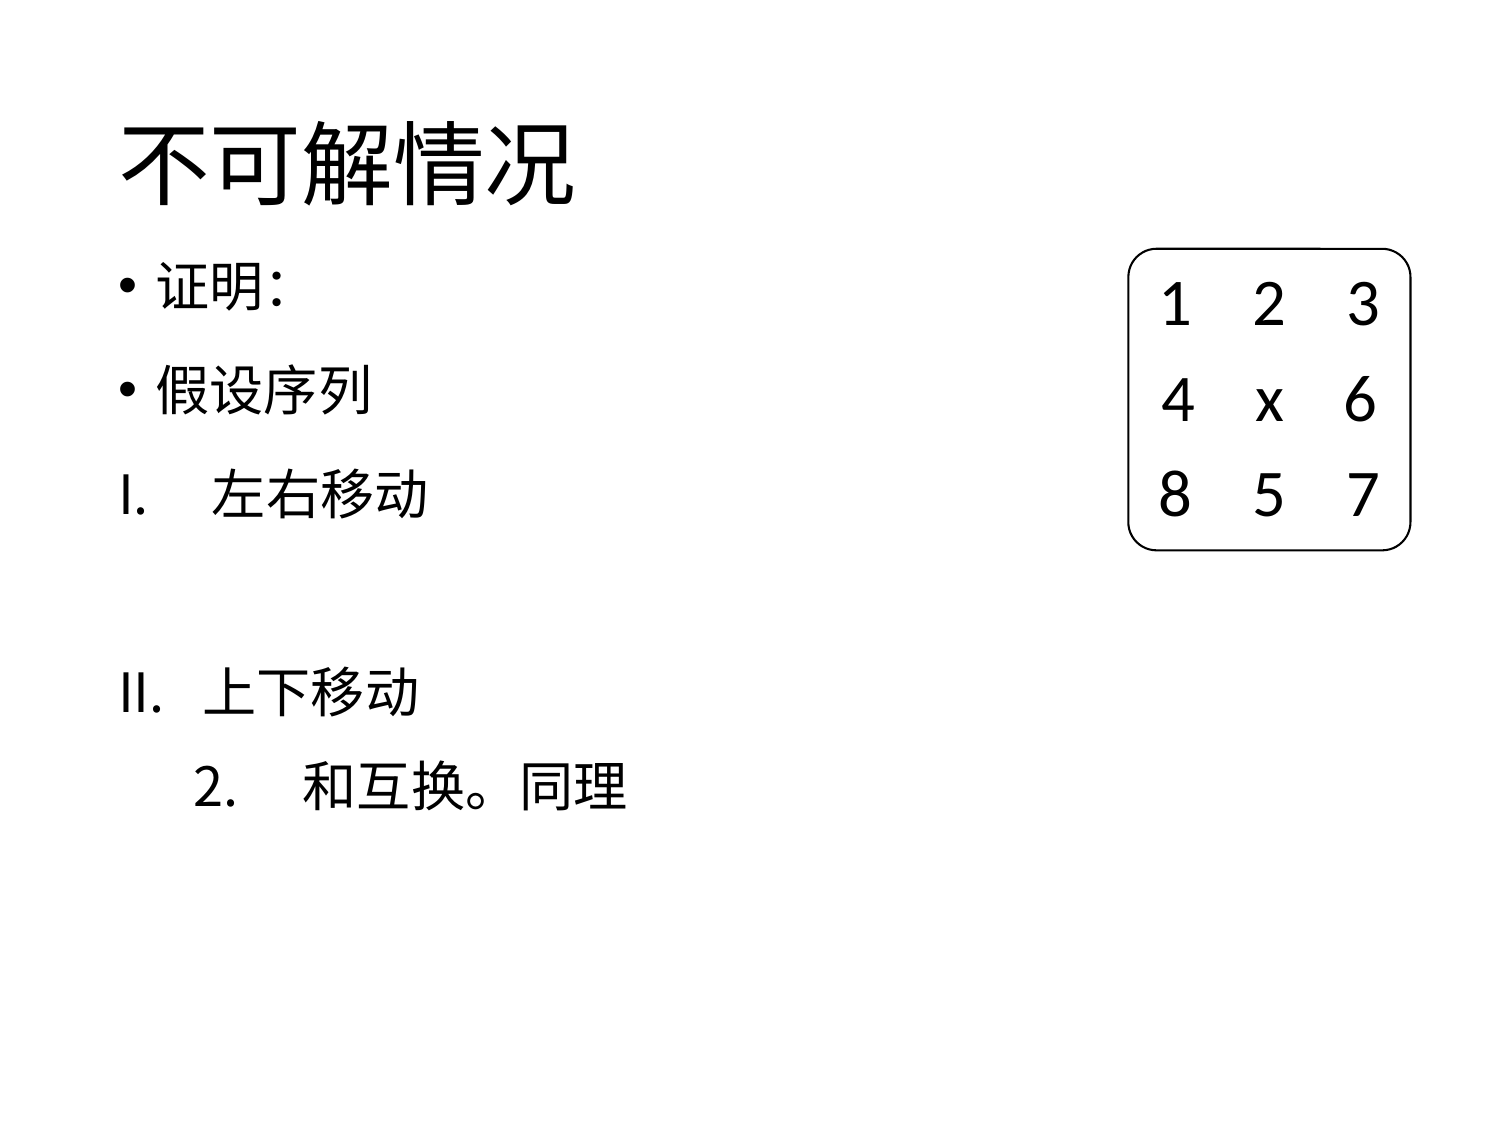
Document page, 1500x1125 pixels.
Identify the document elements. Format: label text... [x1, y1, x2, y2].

title 不可解情况 [103, 59, 1397, 278]
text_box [1128, 248, 1411, 551]
